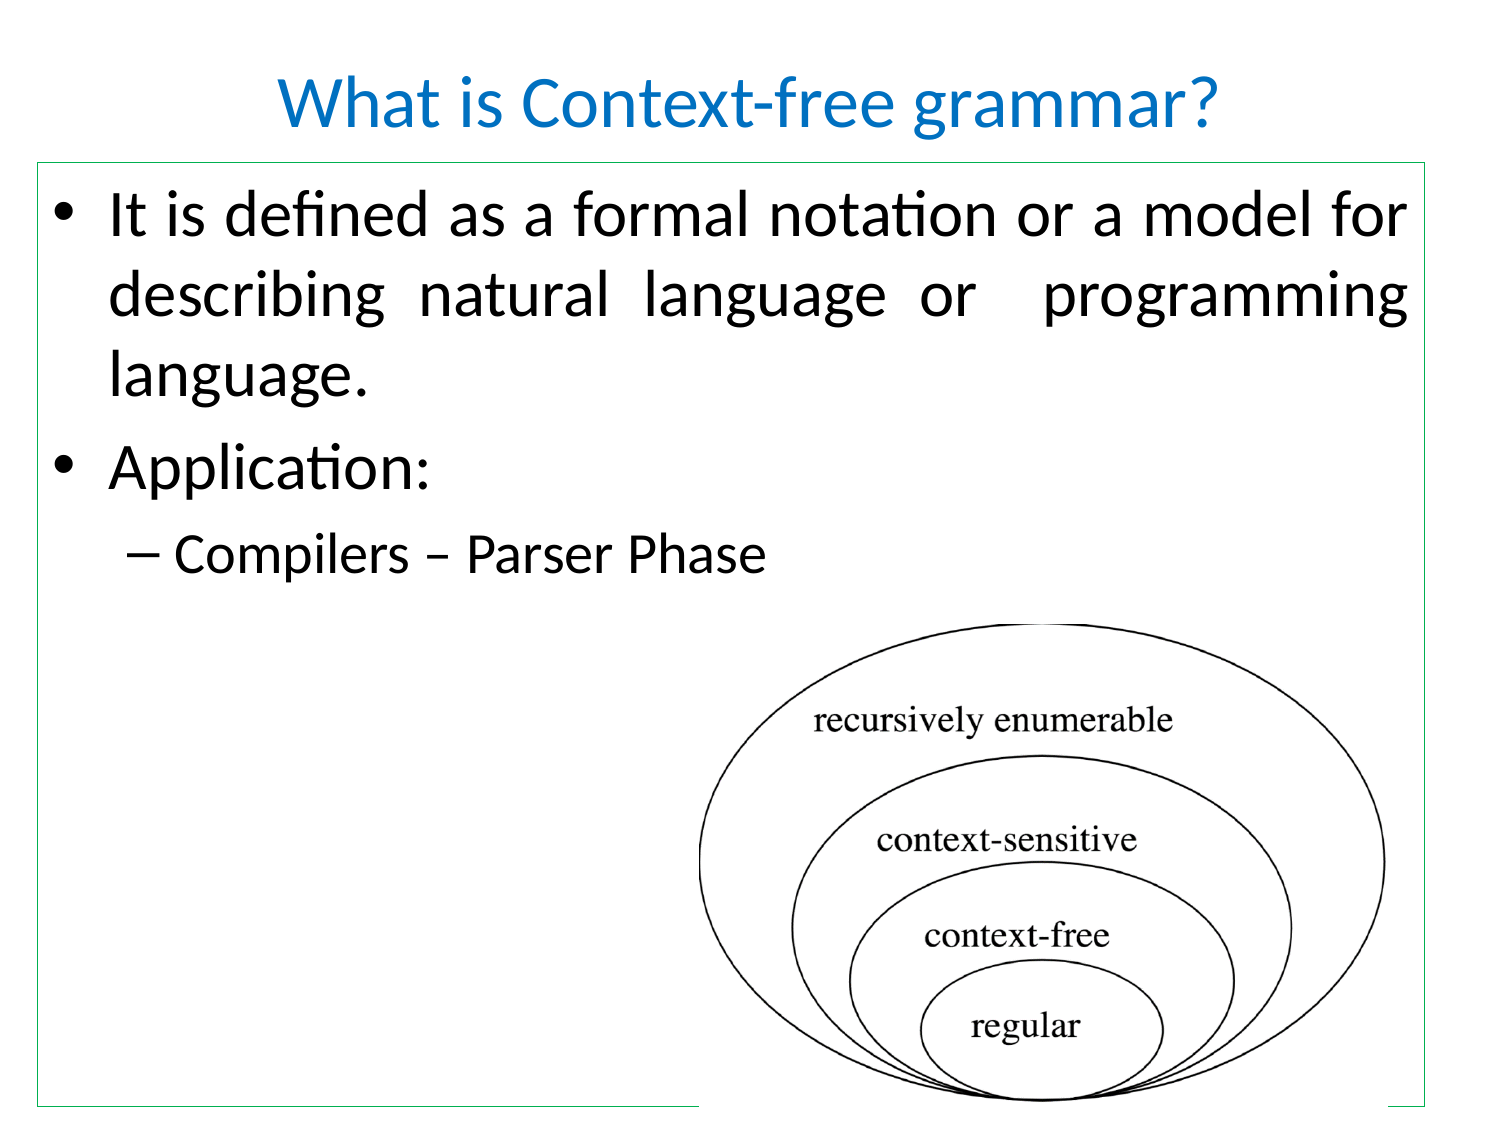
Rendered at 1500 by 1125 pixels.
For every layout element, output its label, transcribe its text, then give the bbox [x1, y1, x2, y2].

list It is defined as a formal notation or a model for describing natural language or programming language. Application: Compilers – Parser Phase [37, 162, 1425, 1107]
title What is Context-free grammar? [75, 45, 1425, 150]
picture [699, 624, 1388, 1107]
